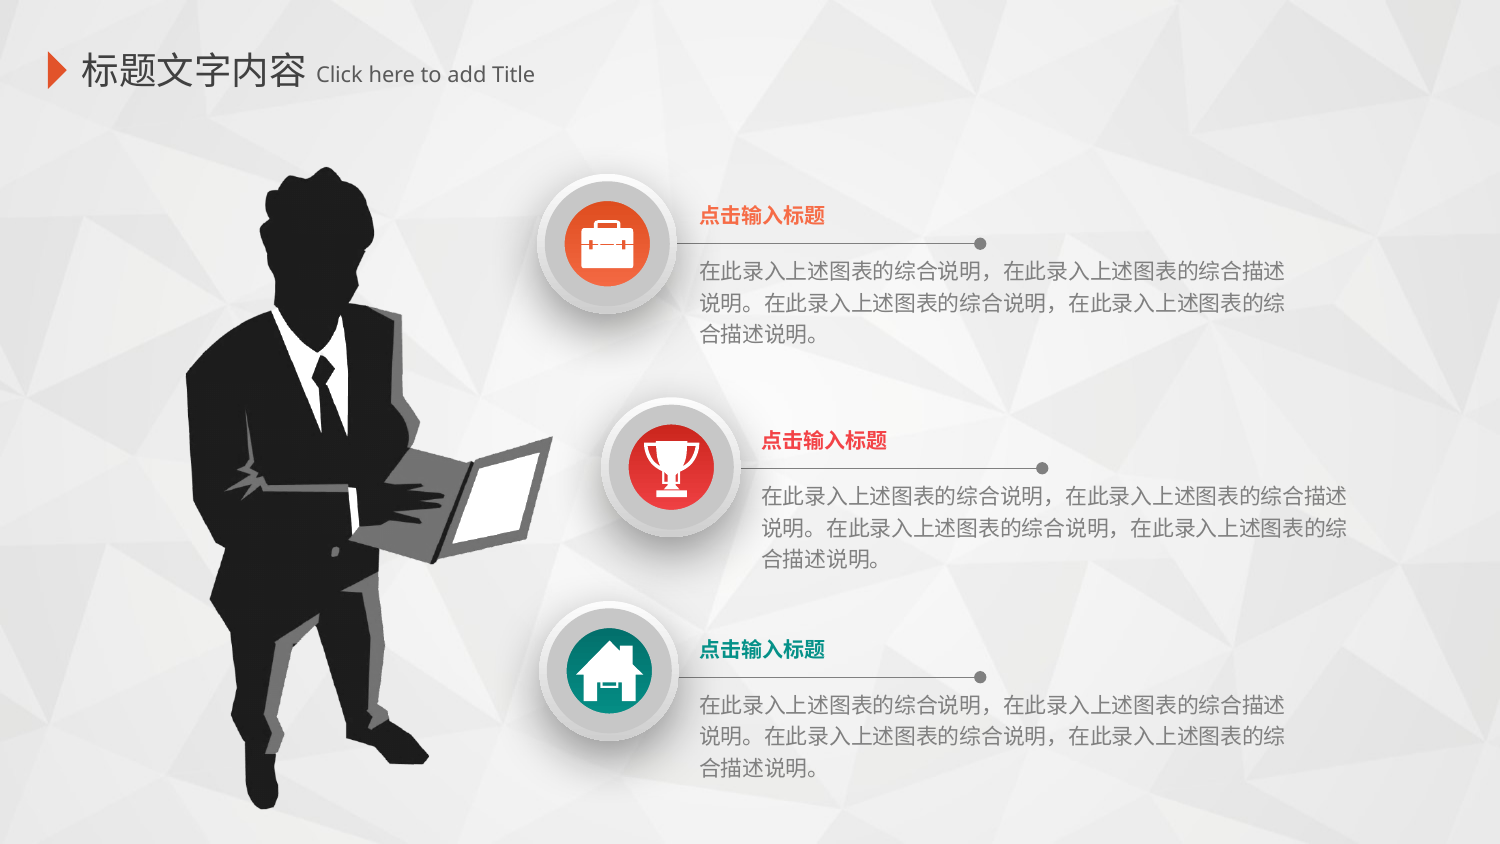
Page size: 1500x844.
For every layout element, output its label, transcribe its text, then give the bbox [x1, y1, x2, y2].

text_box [581, 220, 634, 269]
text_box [539, 600, 680, 741]
text_box 点击输入标题 [687, 197, 892, 234]
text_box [601, 397, 742, 537]
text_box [48, 39, 558, 101]
text_box 点击输入标题 [750, 421, 954, 459]
text_box 在此录入上述图表的综合说明，在此录入上述图表的综合描述说明。在此录入上述图表的综合说明，在此录入上述图表的综合描述说明。 [687, 680, 1317, 787]
text_box 在此录入上述图表的综合说明，在此录入上述图表的综合描述说明。在此录入上述图表的综合说明，在此录入上述图表的综合描述说明。 [687, 247, 1317, 353]
text_box 点击输入标题 [687, 630, 892, 668]
text_box 在此录入上述图表的综合说明，在此录入上述图表的综合描述说明。在此录入上述图表的综合说明，在此录入上述图表的综合描述说明。 [749, 472, 1379, 578]
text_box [644, 440, 700, 498]
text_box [537, 173, 678, 314]
picture [0, 0, 1500, 844]
